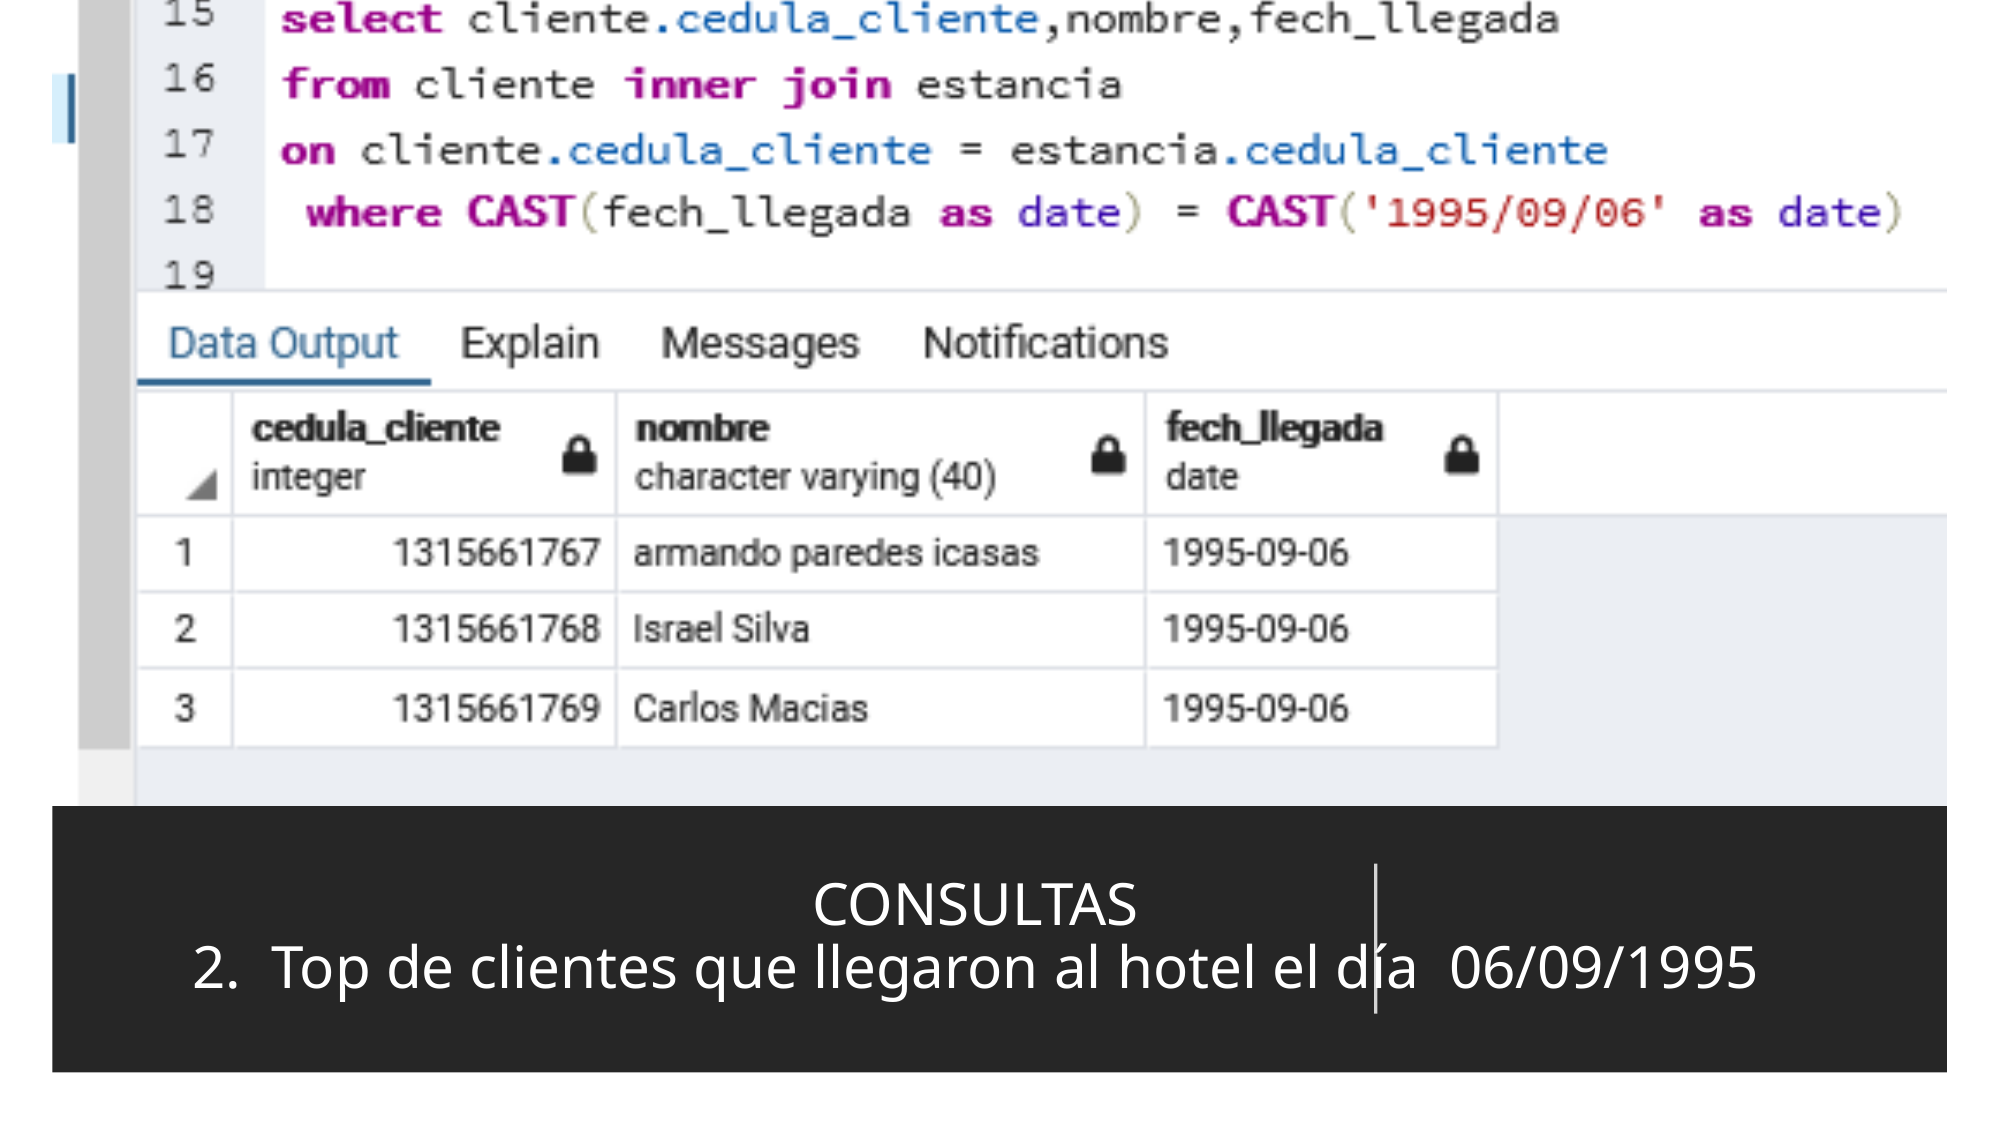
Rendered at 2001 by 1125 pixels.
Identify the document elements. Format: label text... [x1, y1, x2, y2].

title CONSULTAS 2. Top de clientes que llegaron al hotel el día 06/09/1995 [87, 834, 1864, 1043]
picture [52, 0, 1947, 807]
text_box [51, 801, 1948, 1073]
